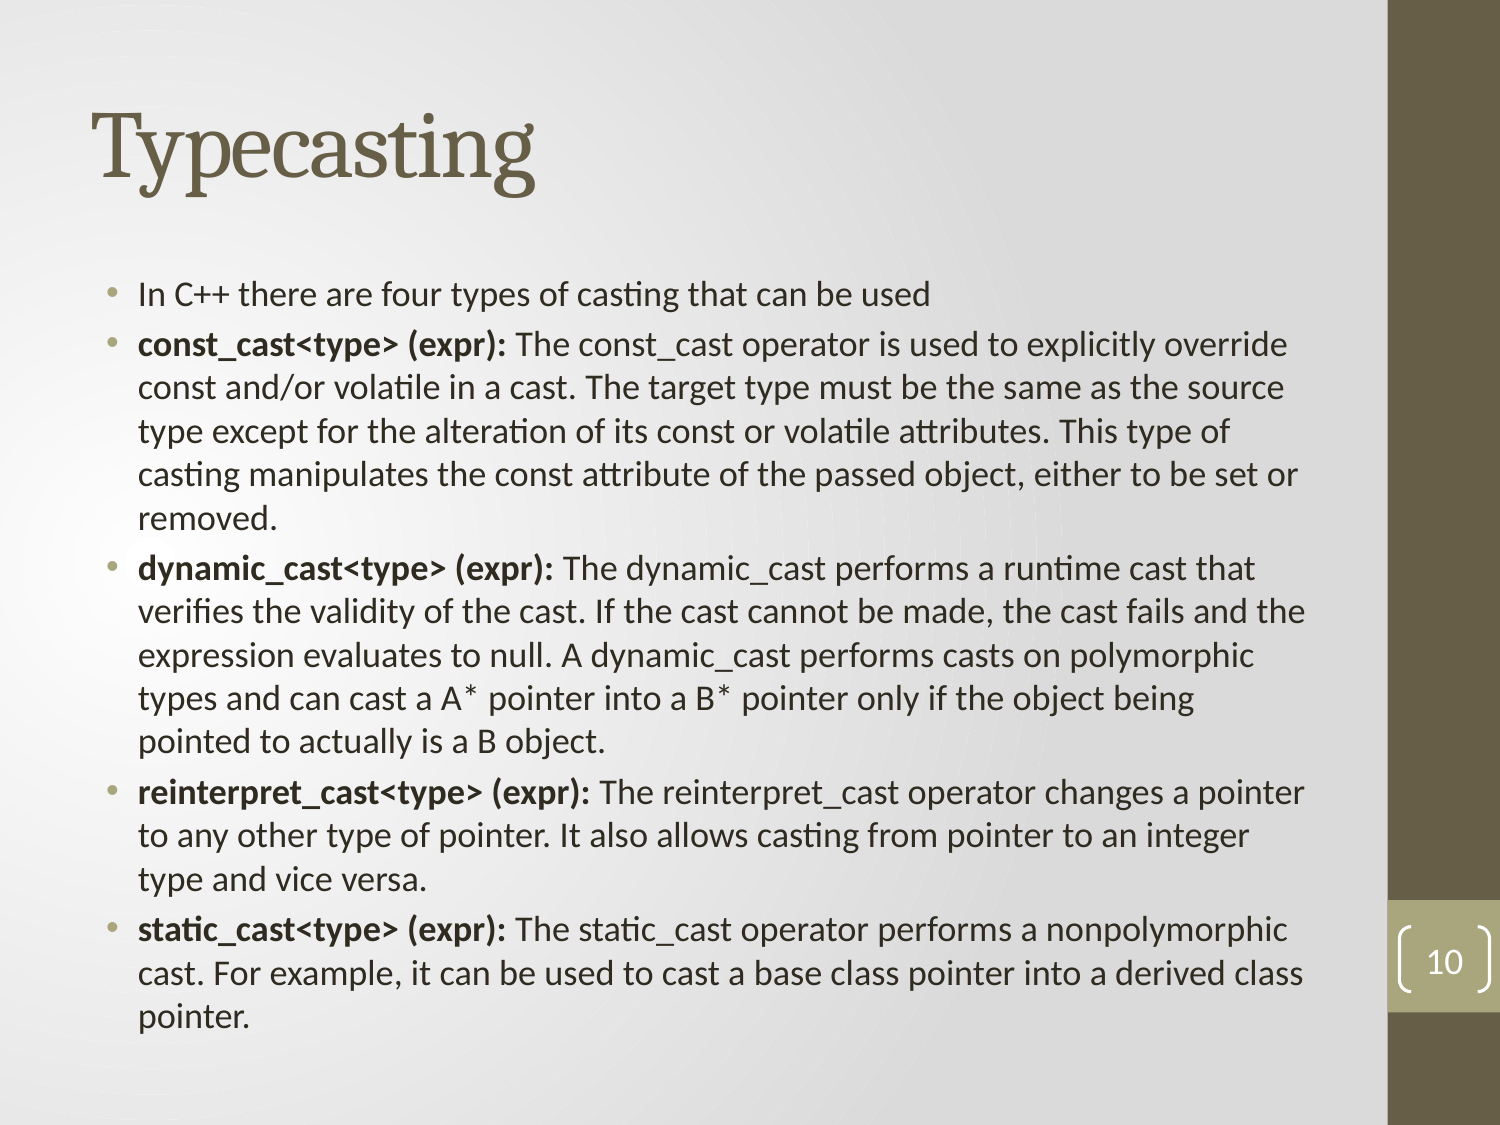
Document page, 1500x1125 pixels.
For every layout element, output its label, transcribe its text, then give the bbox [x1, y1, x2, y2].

slide_number 10 [1397, 925, 1492, 994]
title Typecasting [75, 45, 1325, 233]
list In C++ there are four types of casting that can be used const_cast<type> (expr): The const_cast operator is used to explicitly override const and/or volatile in a cast. The target type must be the same as the source type except for the alteration of its const or volatile attributes. This type of casting manipulates the const attribute of the passed object, either to be set or removed. dynamic_cast<type> (expr): The dynamic_cast performs a runtime cast that verifies the validity of the cast. If the cast cannot be made, the cast fails and the expression evaluates to null. A dynamic_cast performs casts on polymorphic types and can cast a A* pointer into a B* pointer only if the object being pointed to actually is a B object. reinterpret_cast<type> (expr): The reinterpret_cast operator changes a pointer to any other type of pointer. It also allows casting from pointer to an integer type and vice versa. static_cast<type> (expr): The static_cast operator performs a nonpolymorphic cast. For example, it can be used to cast a base class pointer into a derived class pointer. [75, 262, 1325, 1050]
